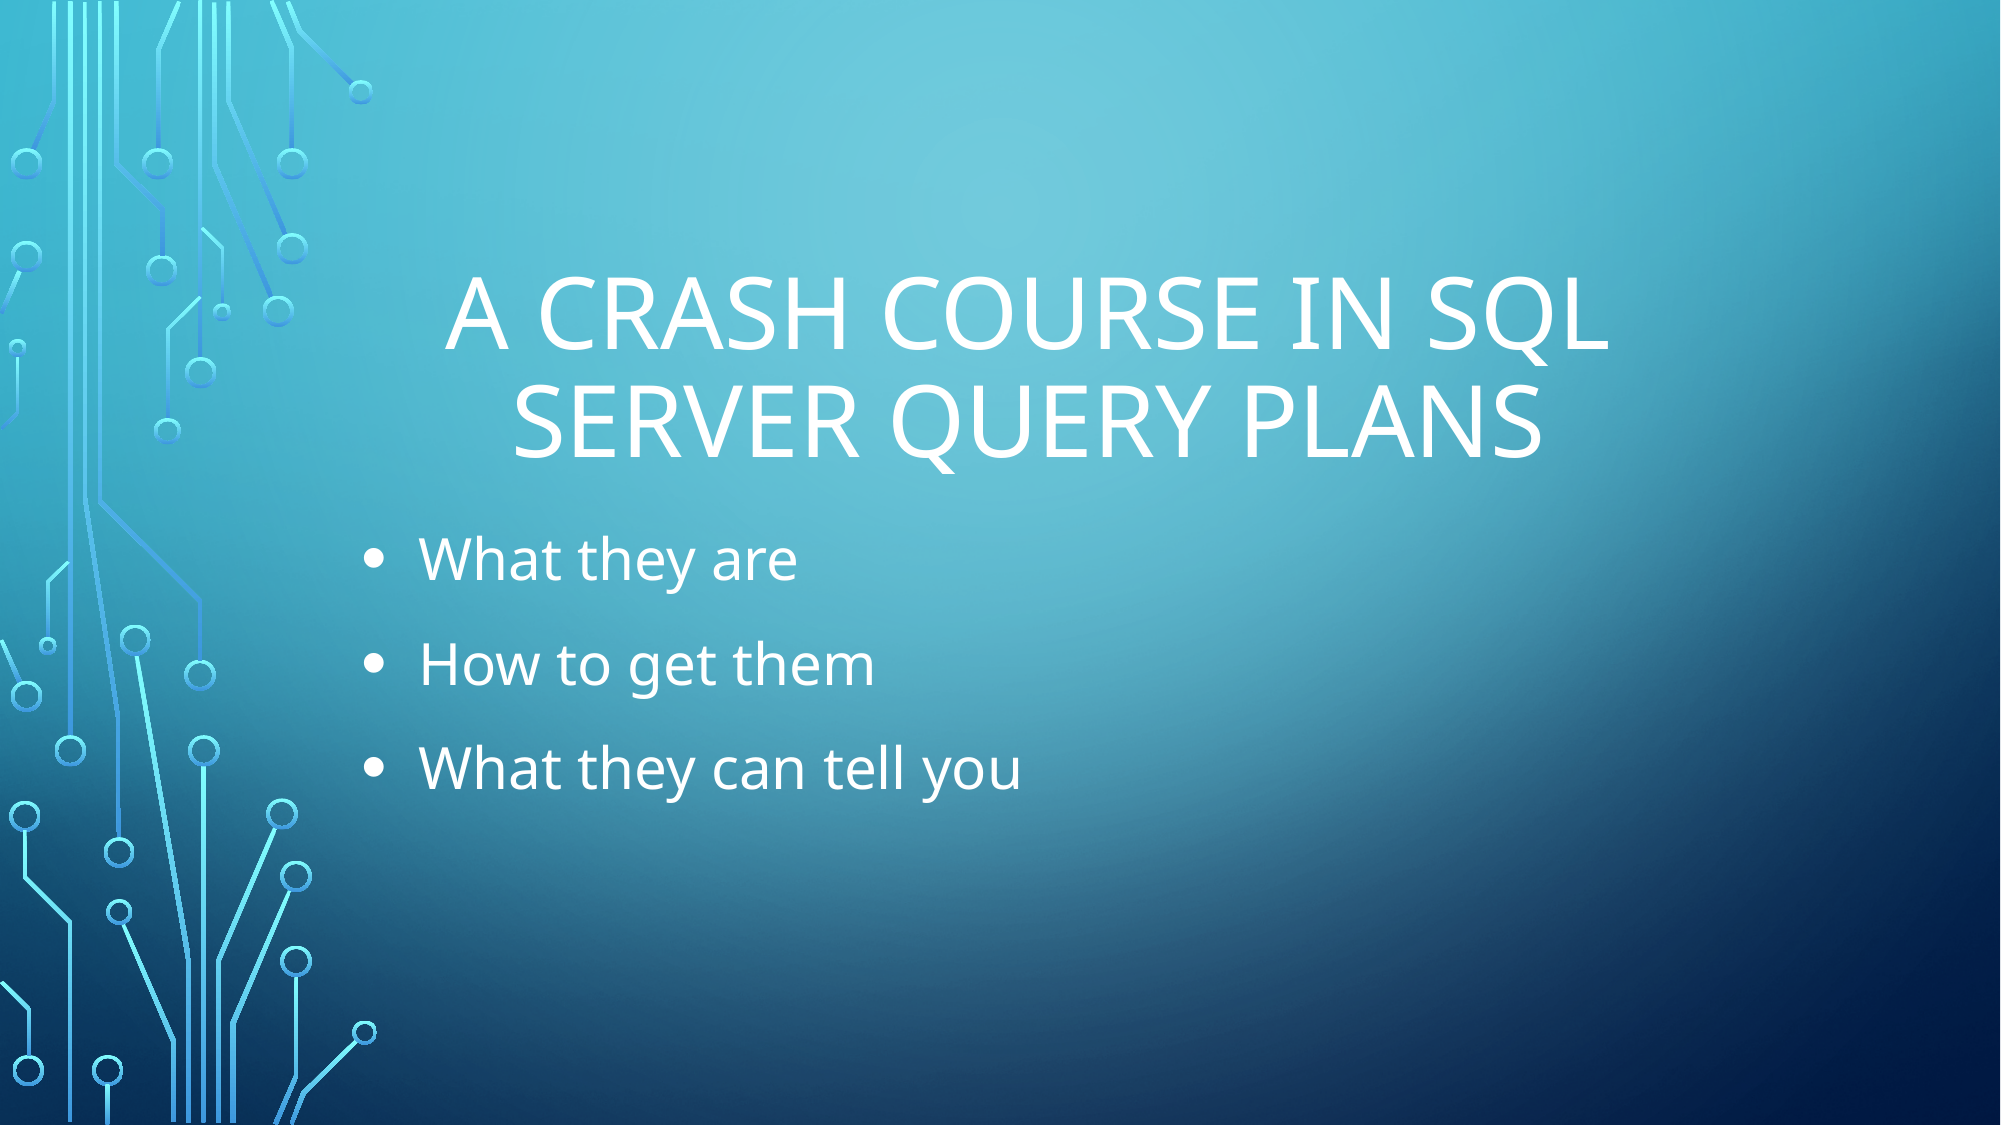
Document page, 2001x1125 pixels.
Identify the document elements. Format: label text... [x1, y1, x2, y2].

subtitle What they are How to get them What they can tell you [346, 500, 1750, 931]
title A Crash course in SQL Server Query Plans [307, 184, 1750, 487]
